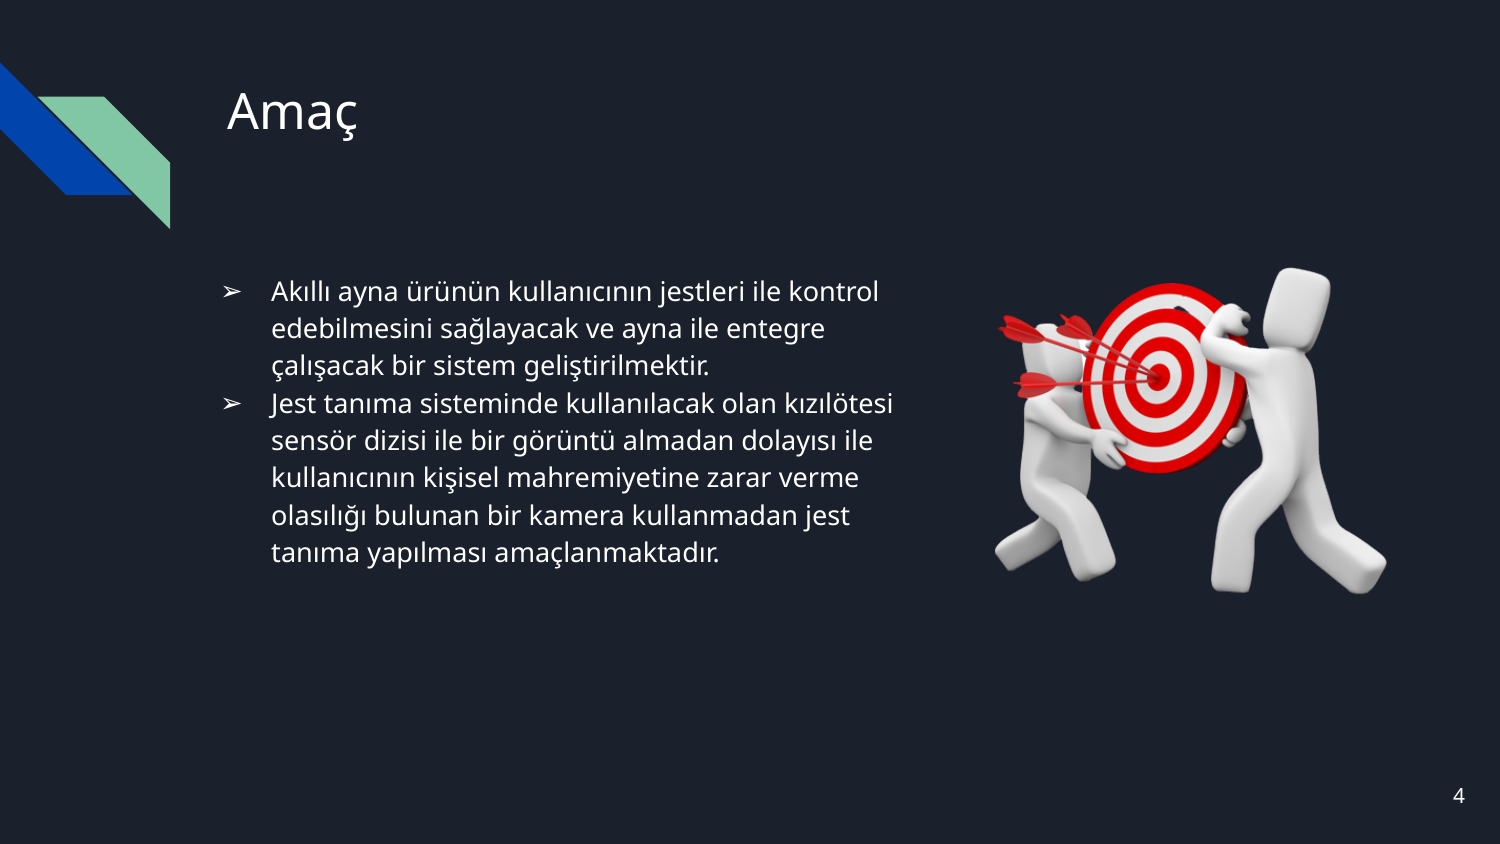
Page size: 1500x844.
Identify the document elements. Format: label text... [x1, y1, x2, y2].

slide_number ‹#› [1389, 764, 1480, 830]
list Akıllı ayna ürünün kullanıcının jestleri ile kontrol edebilmesini sağlayacak ve ayna ile entegre çalışacak bir sistem geliştirilmektir. Jest tanıma sisteminde kullanılacak olan kızılötesi sensör dizisi ile bir görüntü almadan dolayısı ile kullanıcının kişisel mahremiyetine zarar verme olasılığı bulunan bir kamera kullanmadan jest tanıma yapılması amaçlanmaktadır. [181, 254, 943, 590]
picture [896, 264, 1481, 601]
title Amaç [212, 64, 1368, 215]
